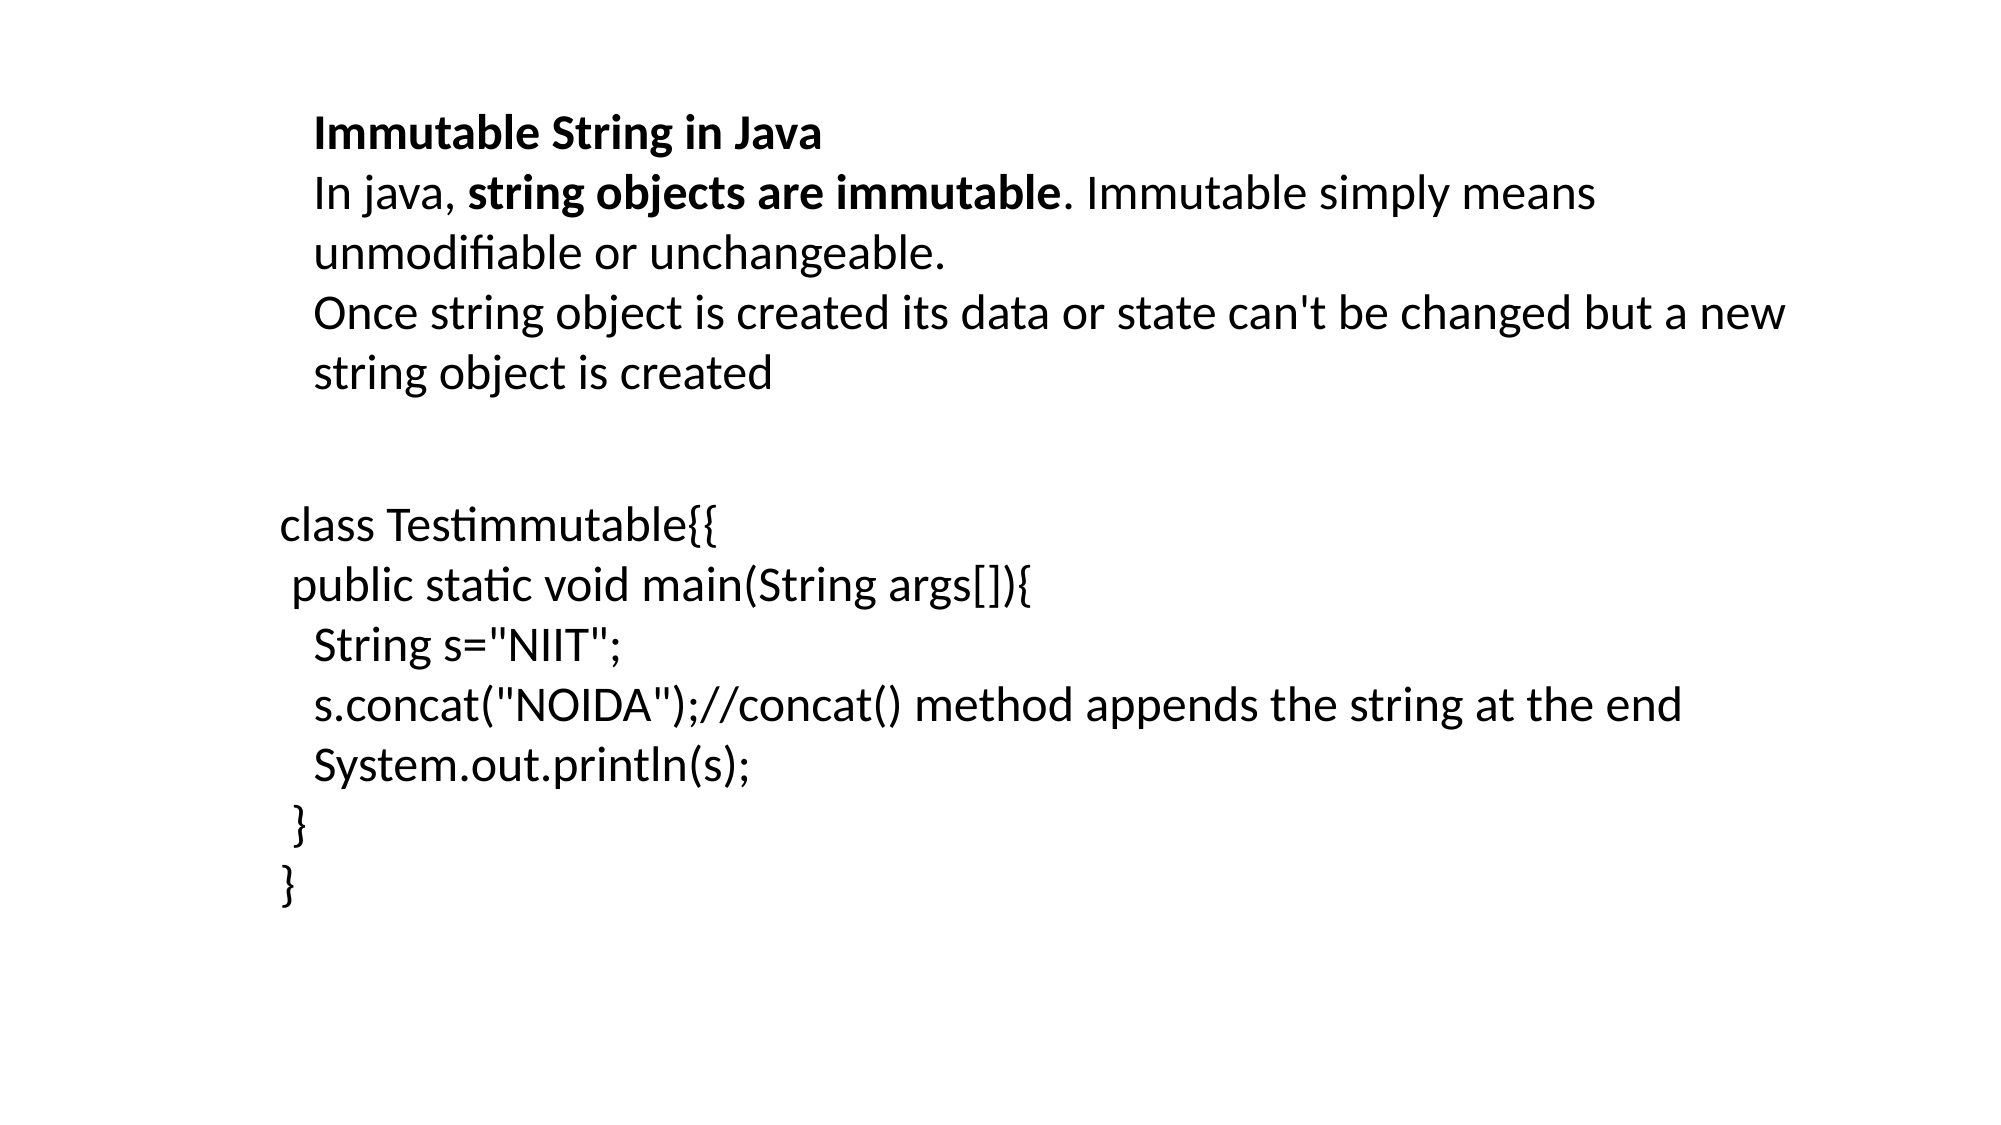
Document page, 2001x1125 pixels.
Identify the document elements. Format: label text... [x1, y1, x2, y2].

text_box class Testimmutable{{ public static void main(String args[]){ String s="NIIT"; s.concat("NOIDA");//concat() method appends the string at the end System.out.println(s); } } [264, 484, 1724, 919]
text_box Immutable String in Java In java, string objects are immutable. Immutable simply means unmodifiable or unchangeable. Once string object is created its data or state can't be changed but a new string object is created [298, 92, 1812, 407]
